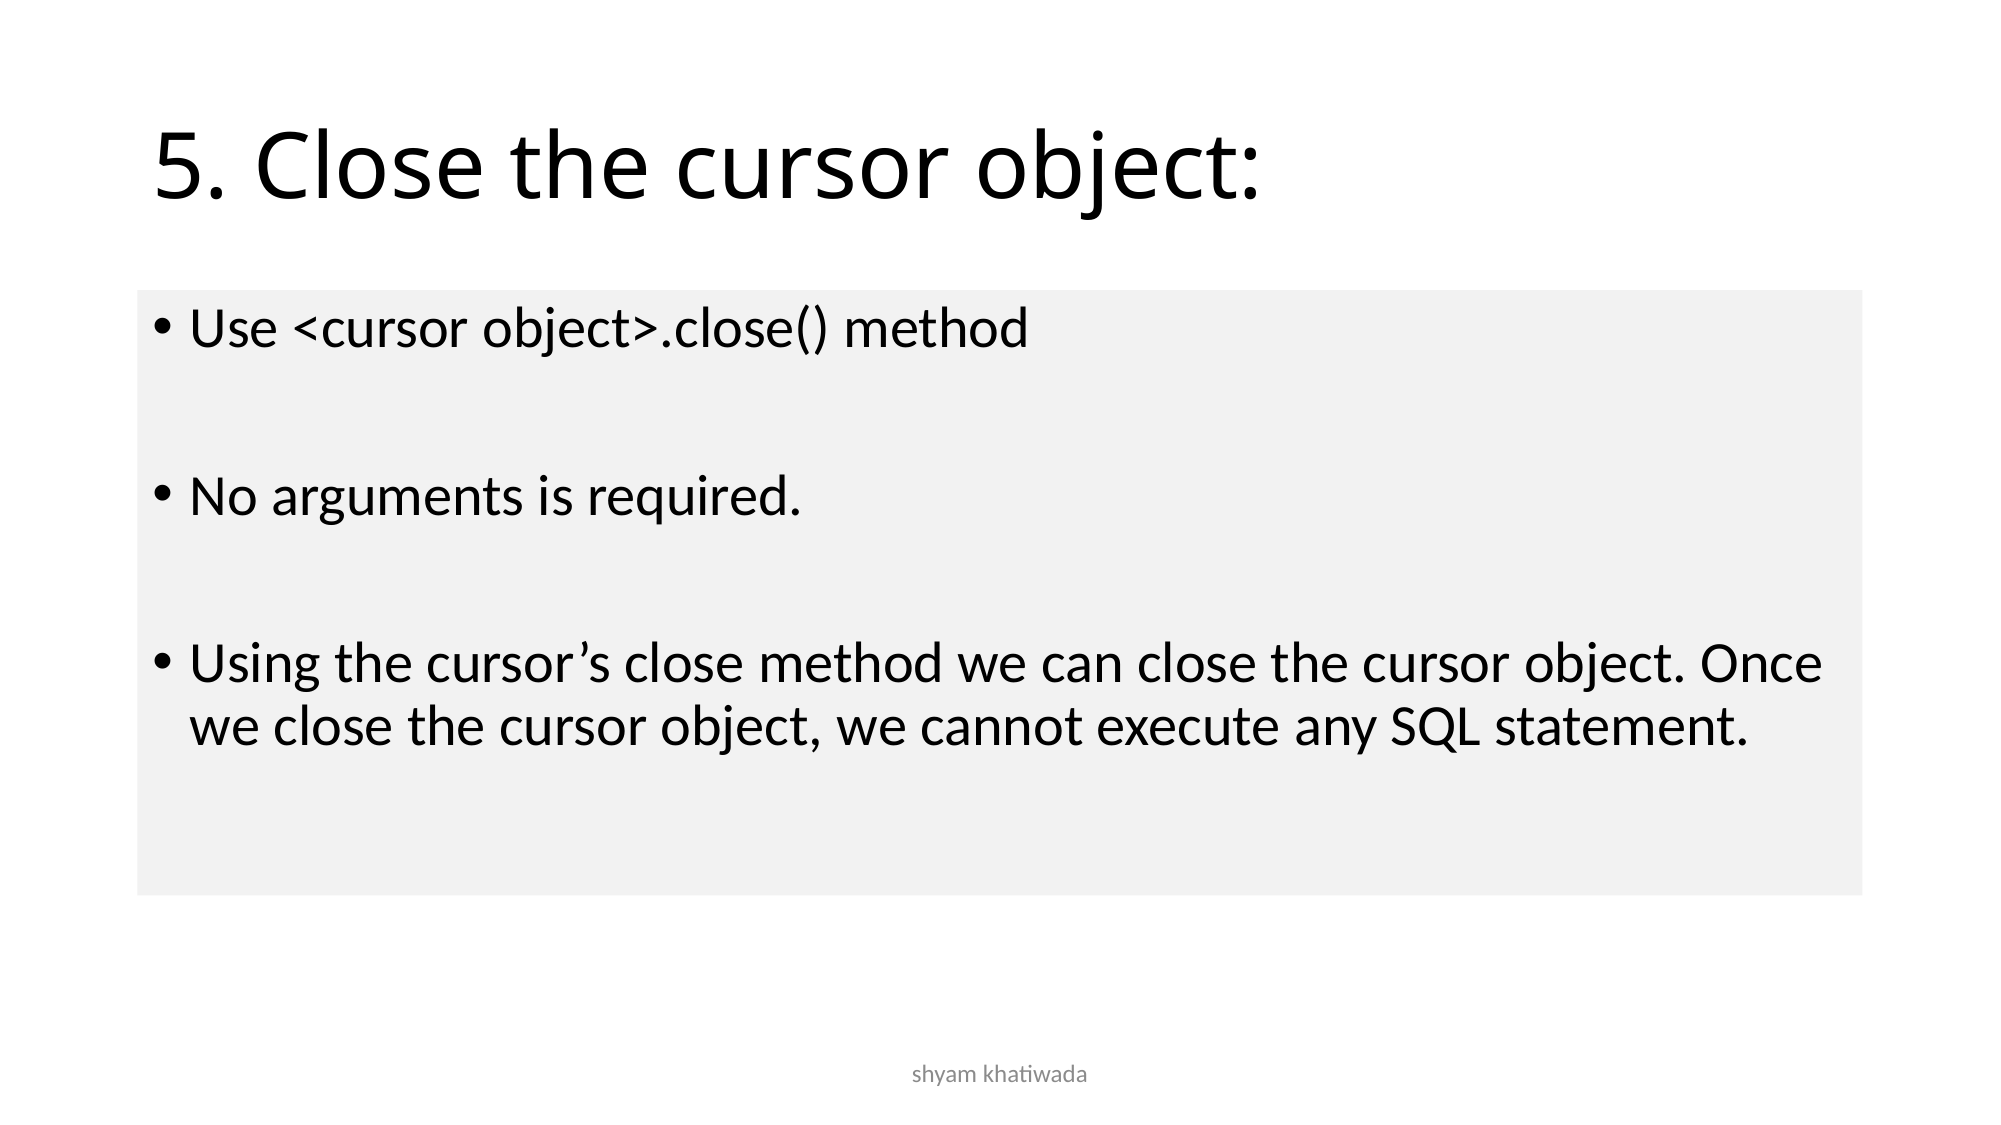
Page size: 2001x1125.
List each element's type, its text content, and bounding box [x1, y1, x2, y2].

list Use <cursor object>.close() method No arguments is required. Using the cursor’s close method we can close the cursor object. Once we close the cursor object, we cannot execute any SQL statement. [137, 290, 1863, 896]
footer shyam khatiwada [662, 1042, 1338, 1103]
title 5. Close the cursor object: [137, 59, 1863, 278]
